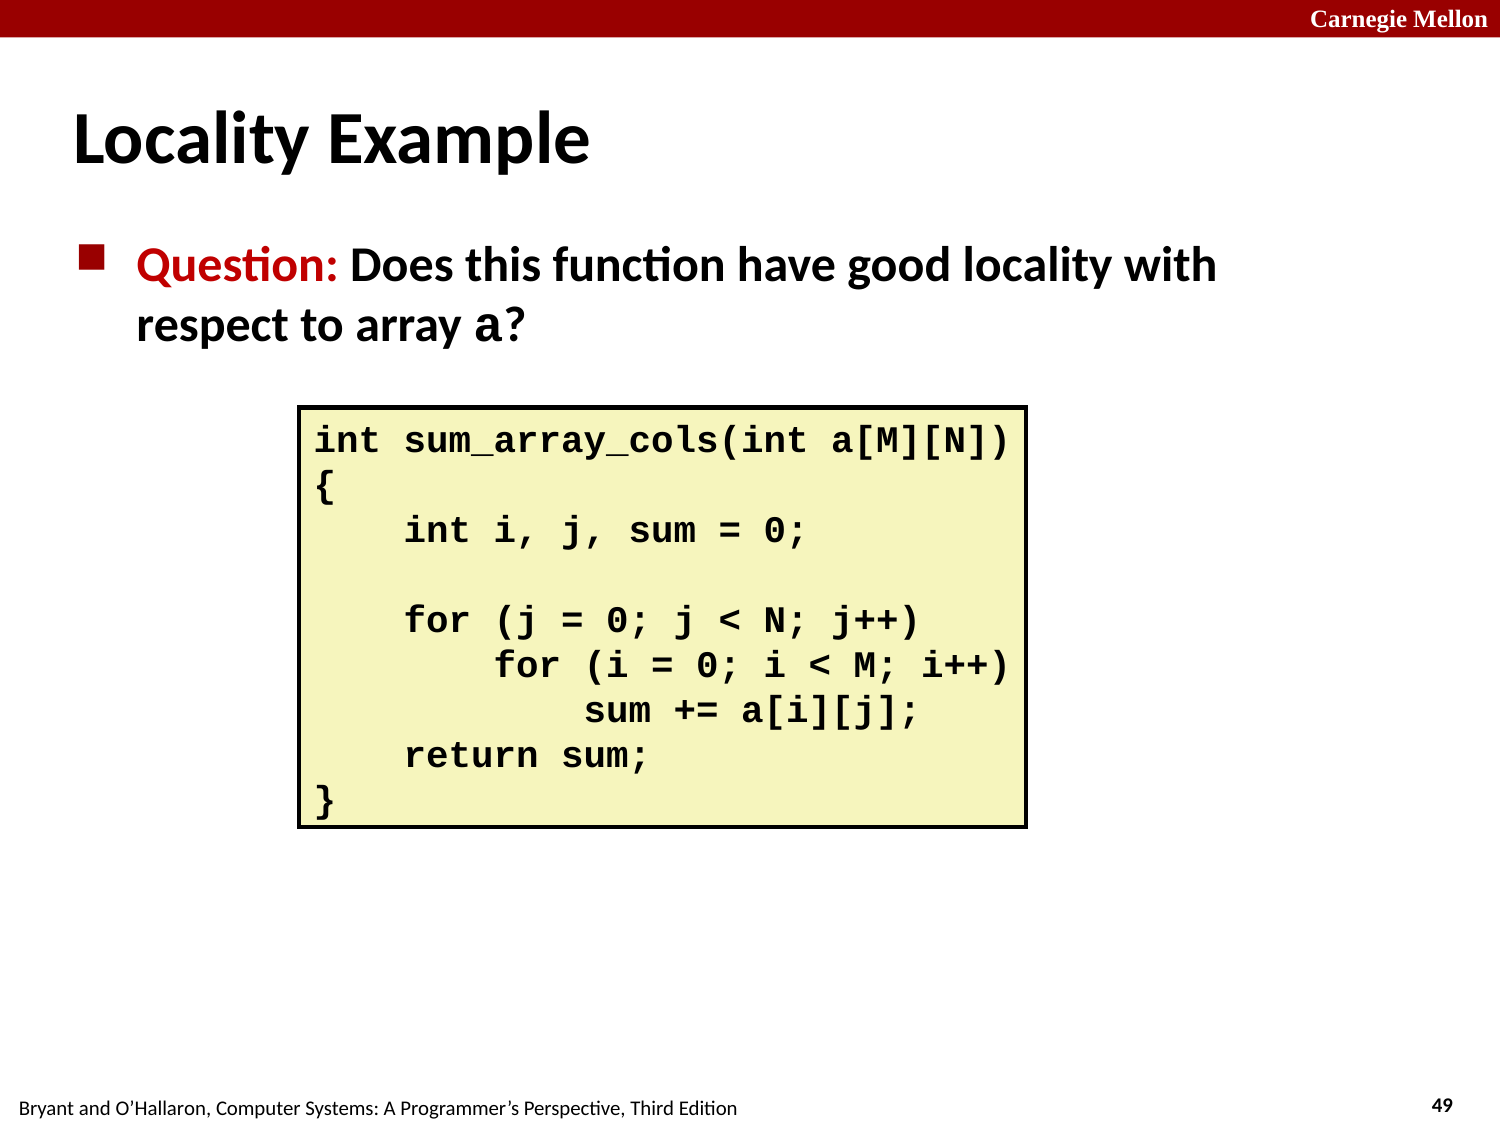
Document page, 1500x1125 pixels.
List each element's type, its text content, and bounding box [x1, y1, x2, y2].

list Question: Does this function have good locality with respect to array a? [64, 223, 1361, 1040]
title Locality Example [58, 71, 1305, 197]
text_box int sum_array_cols(int a[M][N]) { int i, j, sum = 0; for (j = 0; j < N; j++) for (i = 0; i < M; i++) sum += a[i][j]; return sum; } [298, 407, 1027, 828]
